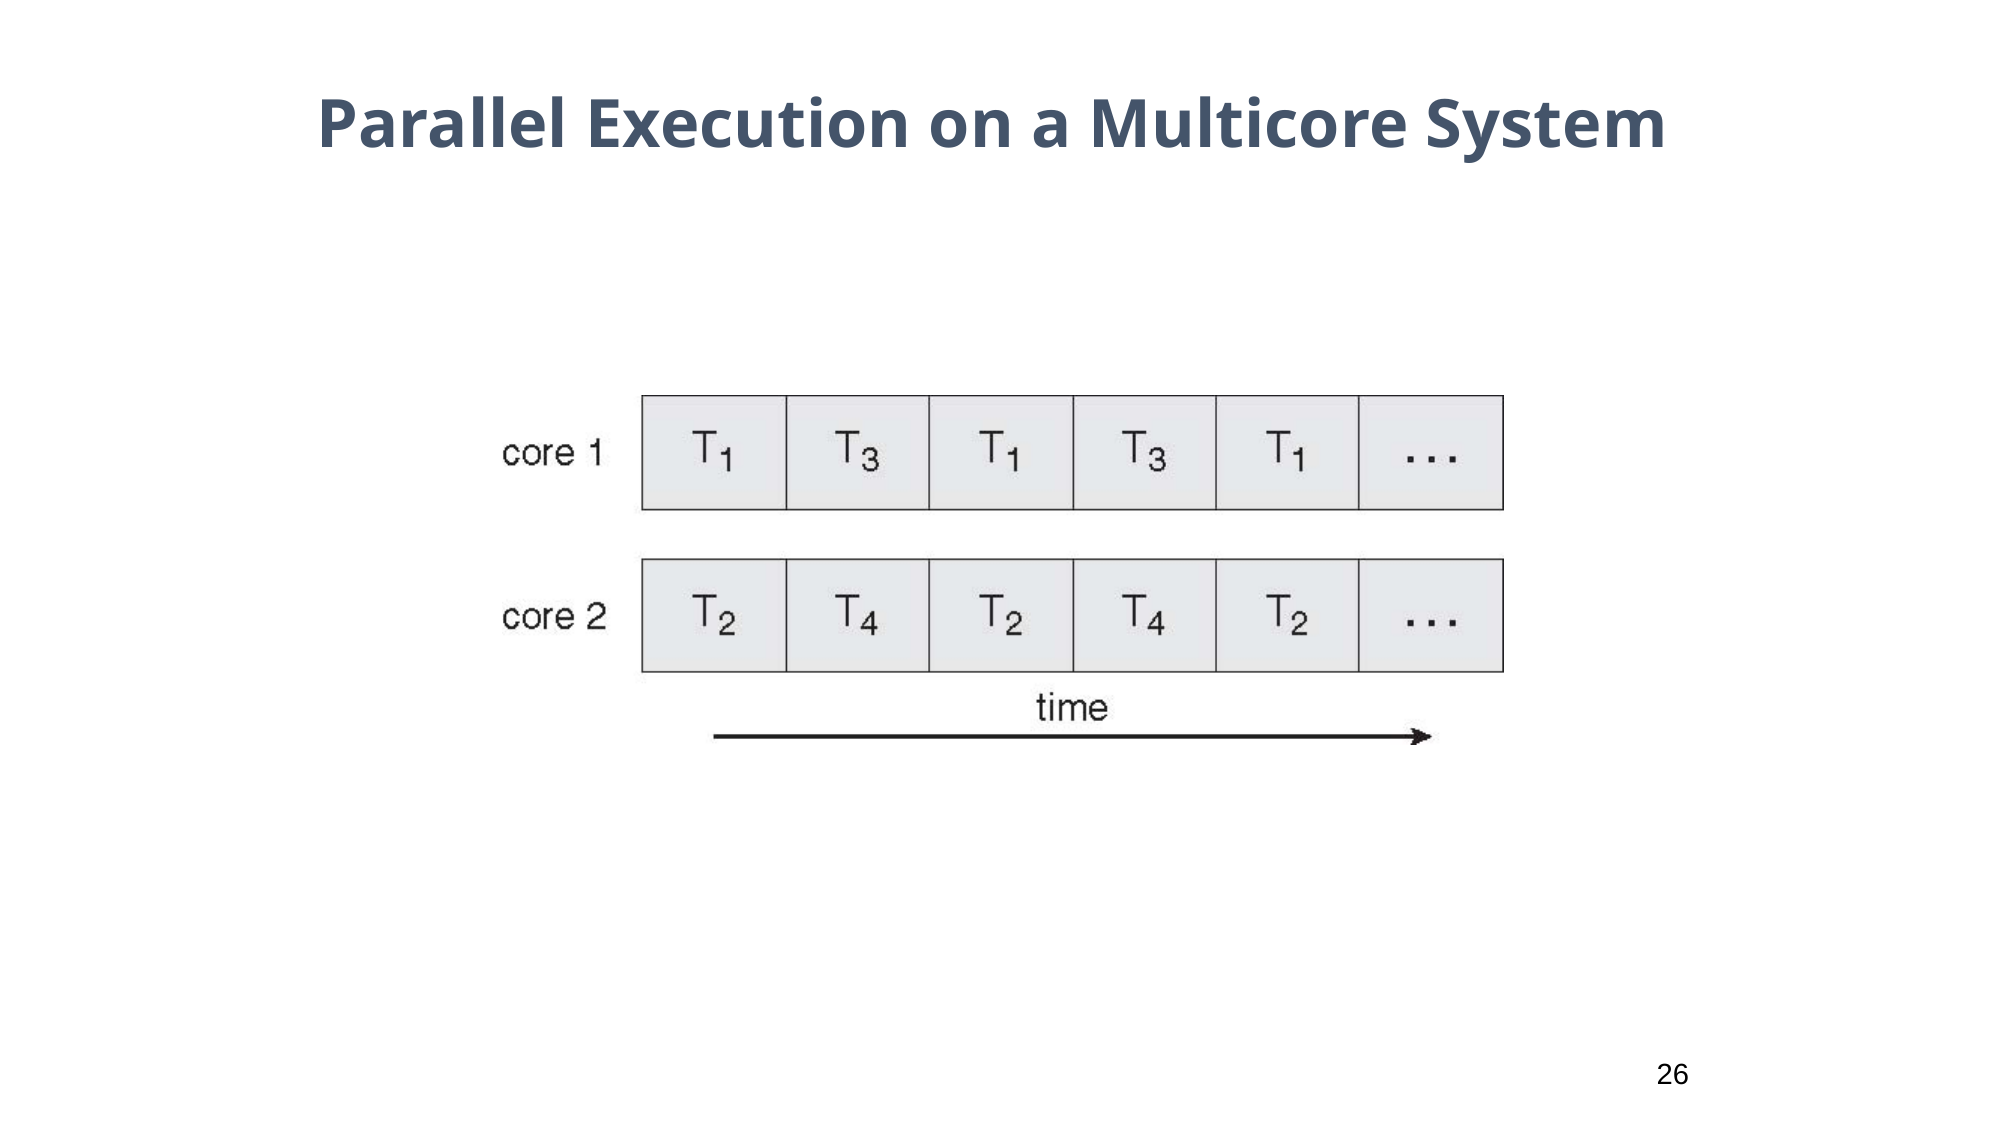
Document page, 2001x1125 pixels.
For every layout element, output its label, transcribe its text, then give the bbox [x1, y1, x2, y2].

picture [502, 395, 1504, 745]
text_box 14 [1547, 1047, 1705, 1099]
text_box Parallel Execution on a Multicore System [295, 26, 1690, 215]
